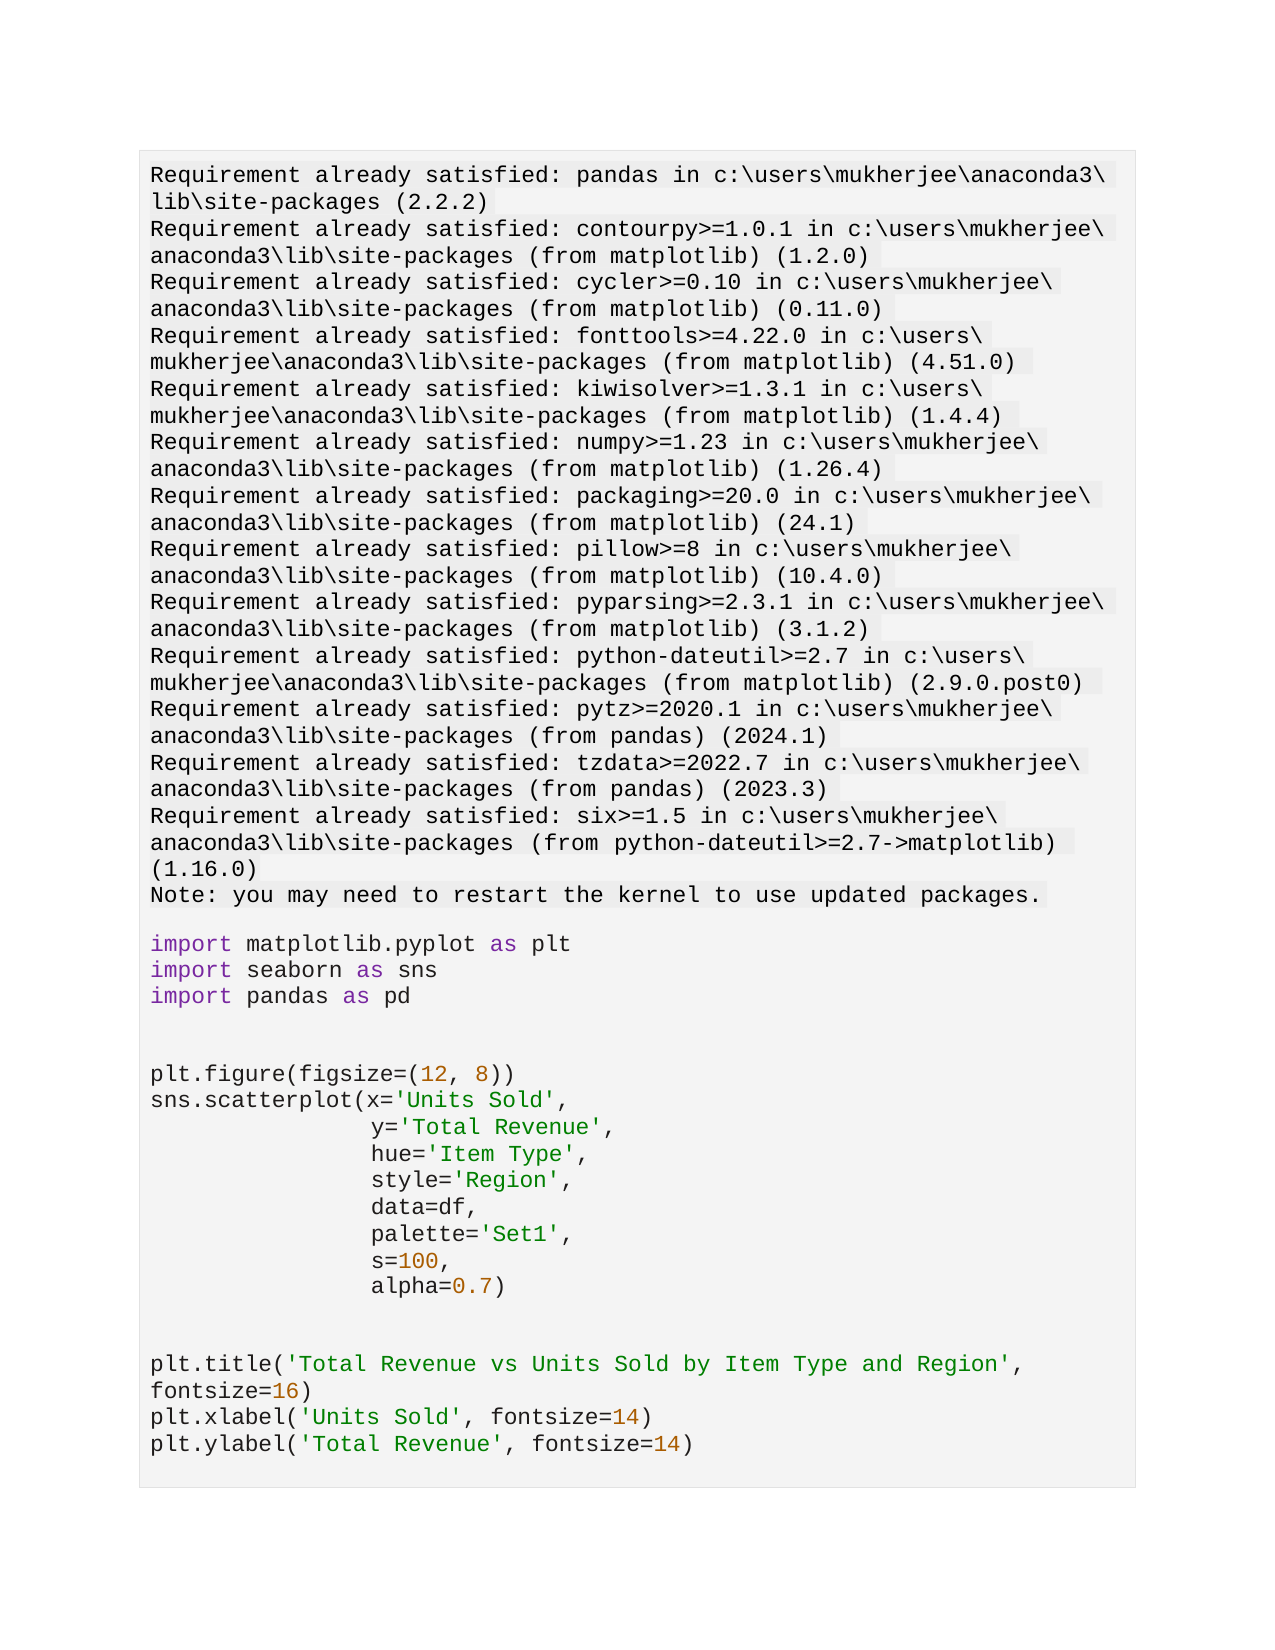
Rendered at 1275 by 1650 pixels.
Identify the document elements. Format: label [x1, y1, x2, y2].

text_box [138, 149, 1137, 1488]
